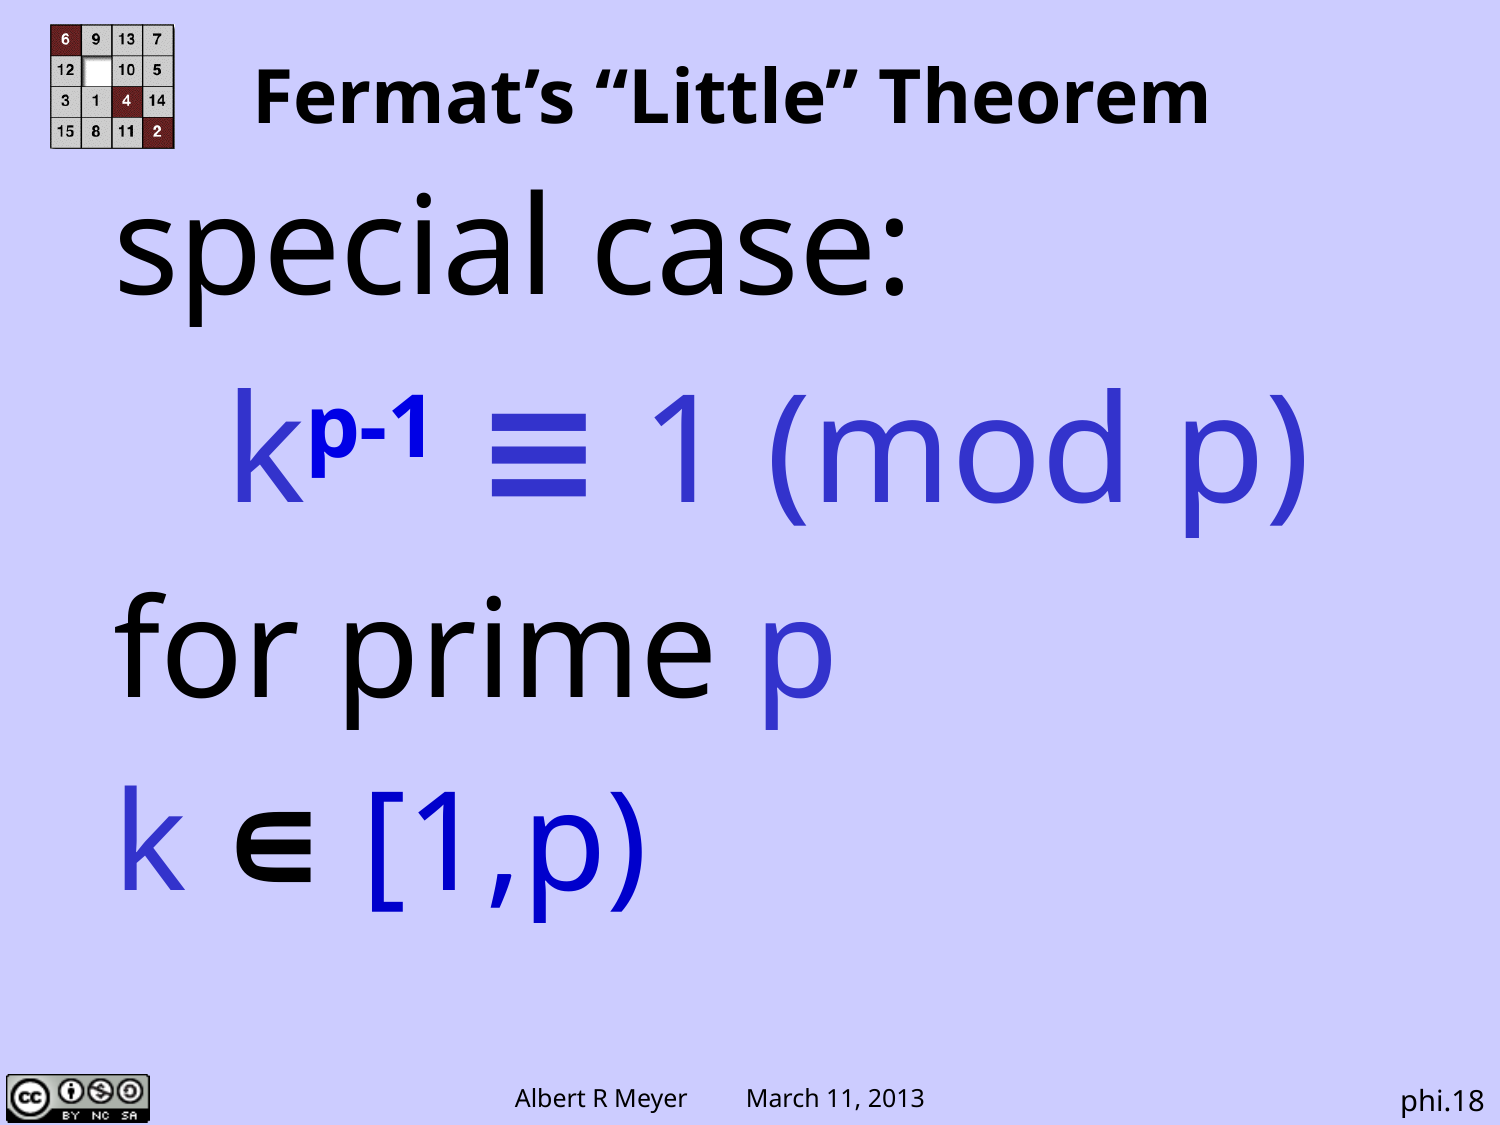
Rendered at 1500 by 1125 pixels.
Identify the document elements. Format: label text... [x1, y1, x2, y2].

picture [6, 1074, 150, 1123]
picture [50, 24, 175, 149]
slide_number phi.18 [1062, 1074, 1500, 1125]
list special case: kp-1 ≡ 1 (mod p) for prime p k ∊ [1,p) [62, 149, 1438, 988]
title Fermat’s “Little” Theorem [237, 0, 1476, 188]
